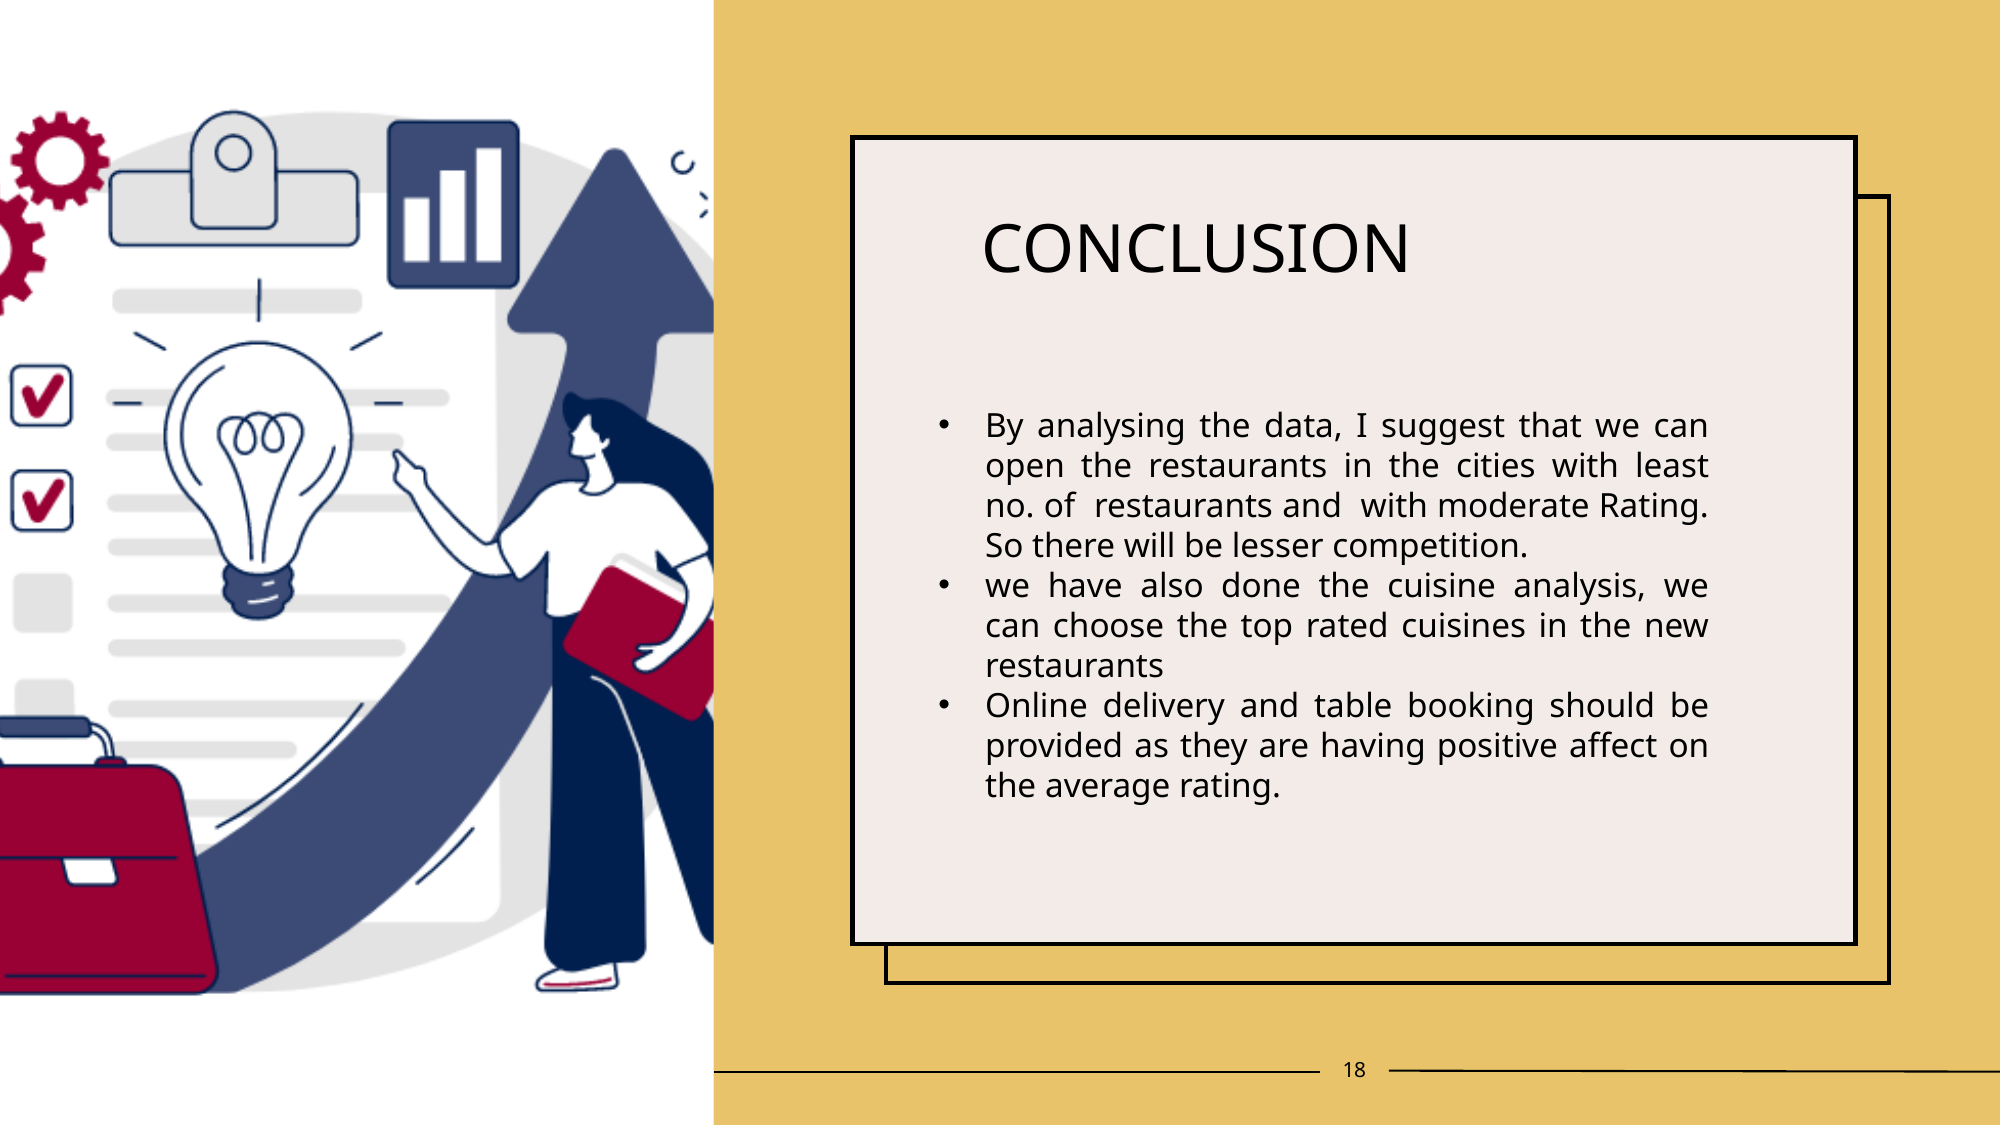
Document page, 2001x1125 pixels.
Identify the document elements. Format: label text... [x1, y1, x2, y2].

picture [0, 0, 714, 1125]
list By analysing the data, I suggest that we can open the restaurants in the cities with least no. of restaurants and with moderate Rating. So there will be lesser competition. we have also done the cuisine analysis, we can choose the top rated cuisines in the new restaurants Online delivery and table booking should be provided as they are having positive affect on the average rating. [923, 396, 1726, 884]
title CONCLUSION [966, 207, 1780, 294]
slide_number 18 [1324, 1050, 1385, 1091]
